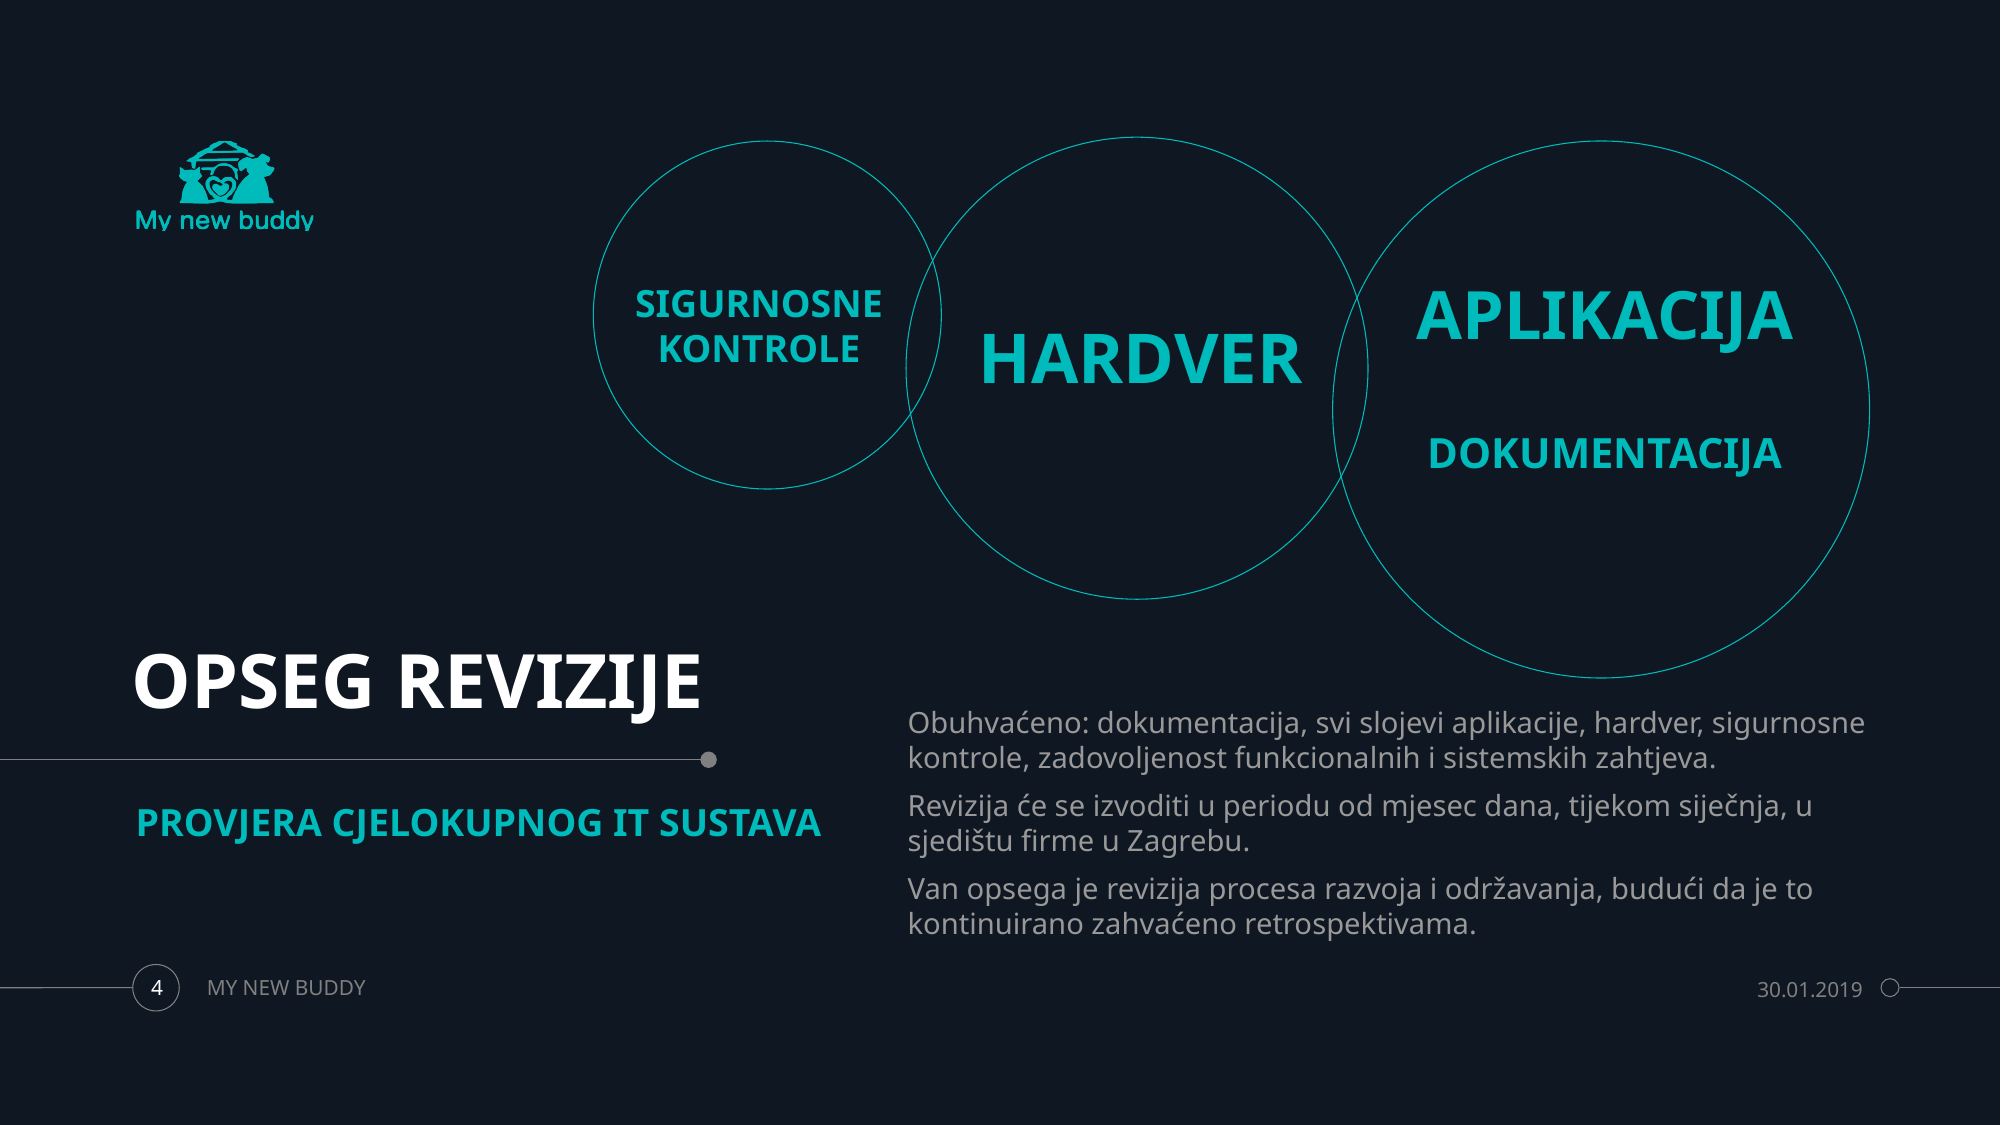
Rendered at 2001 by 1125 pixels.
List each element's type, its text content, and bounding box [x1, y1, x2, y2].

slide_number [1643, 964, 1863, 1014]
text_box HARDVER [947, 306, 1334, 405]
text_box SIGURNOSNE KONTROLE [620, 272, 898, 378]
list PROVJERA CJELOKUPNOG IT SUSTAVA [135, 799, 865, 944]
list APLIKACIJA DOKUMENTACIJA [1342, 281, 1869, 542]
slide_number 4 [127, 964, 186, 1014]
list Obuhvaćeno: dokumentacija, svi slojevi aplikacije, hardver, sigurnosne kontrole, zadovoljenost funkcionalnih i sistemskih zahtjeva. Revizija će se izvoditi u periodu od mjesec dana, tijekom siječnja, u sjedištu firme u Zagrebu. Van opsega je revizija procesa razvoja i održavanja, budući da je to kontinuirano zahvaćeno retrospektivama. [907, 704, 1869, 965]
title OPSEG REVIZIJE [131, 531, 864, 725]
footer MY NEW BUDDY [191, 964, 671, 1014]
picture [136, 140, 314, 231]
